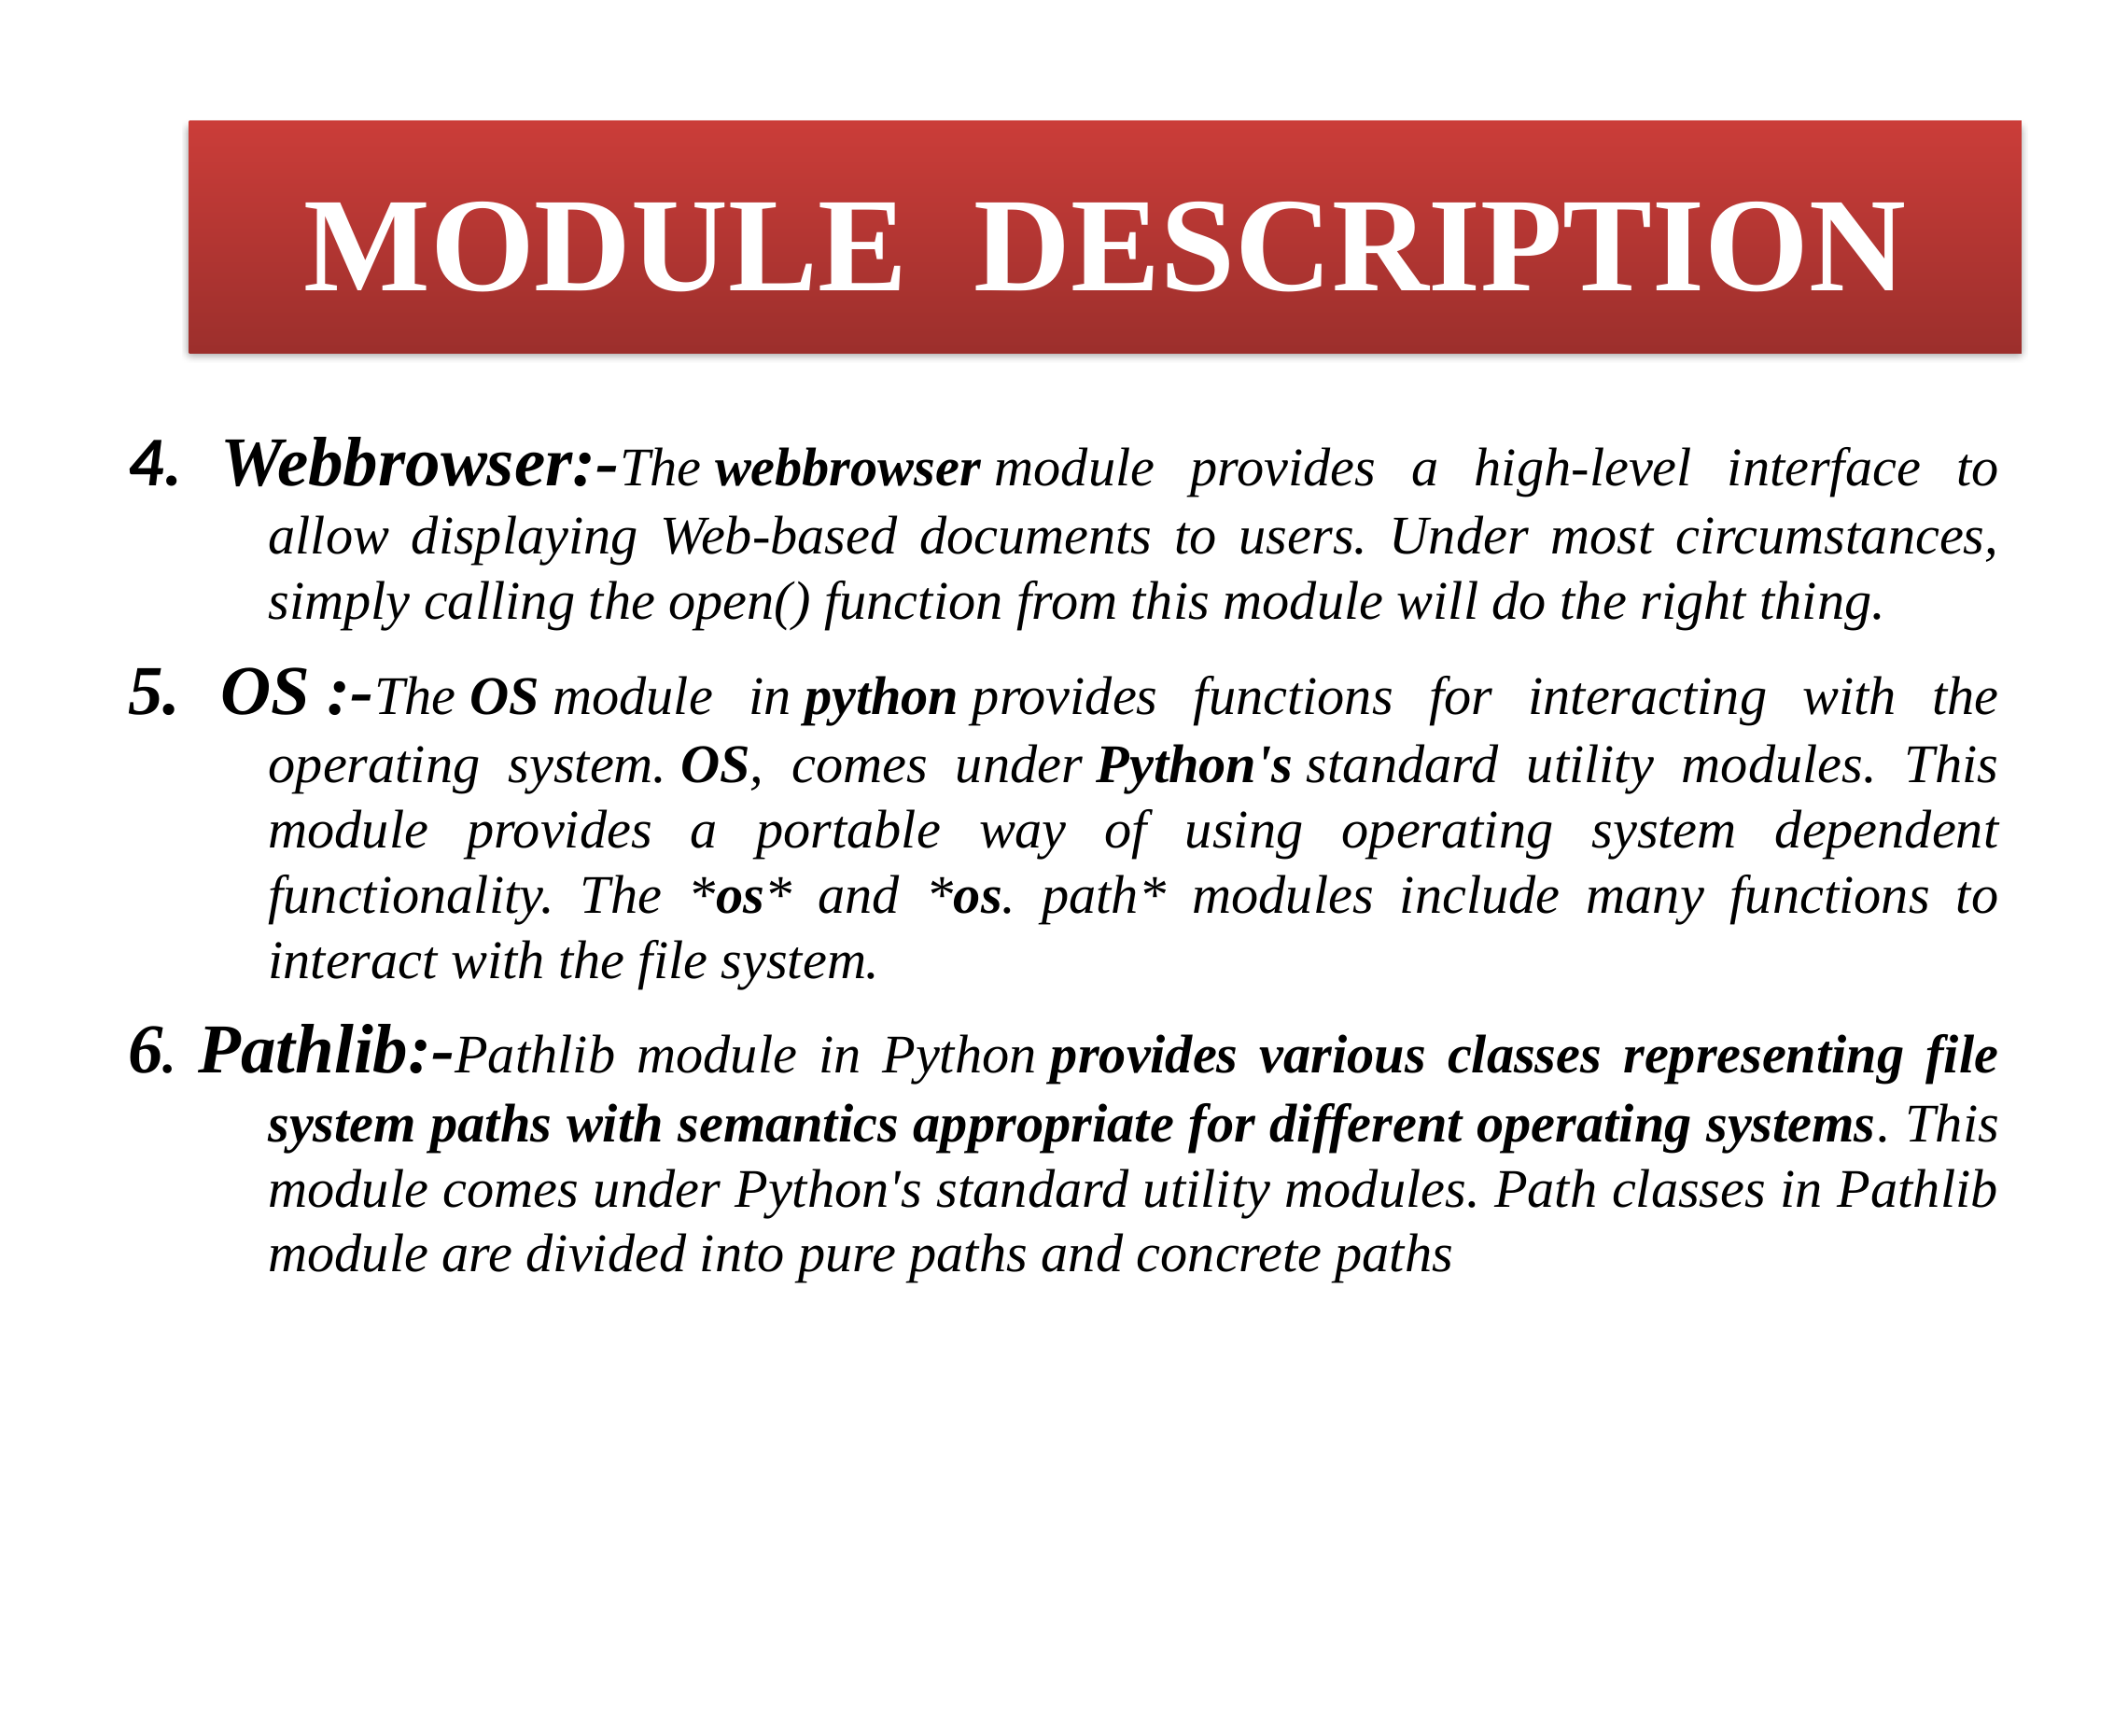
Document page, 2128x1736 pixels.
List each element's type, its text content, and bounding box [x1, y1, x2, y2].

title MODULE DESCRIPTION [189, 120, 2022, 354]
list 4. Webbrowser:-The webbrowser module provides a high-level interface to allow displaying Web-based documents to users. Under most circumstances, simply calling the open() function from this module will do the right thing. 5. OS :-The OS module in python provides functions for interacting with the operating system. OS, comes under Python's standard utility modules. This module provides a portable way of using operating system dependent functionality. The *os* and *os. path* modules include many functions to interact with the file system. 6. Pathlib:-Pathlib module in Python provides various classes representing file system paths with semantics appropriate for different operating systems. This module comes under Python's standard utility modules. Path classes in Pathlib module are divided into pure paths and concrete paths [105, 404, 2022, 1551]
